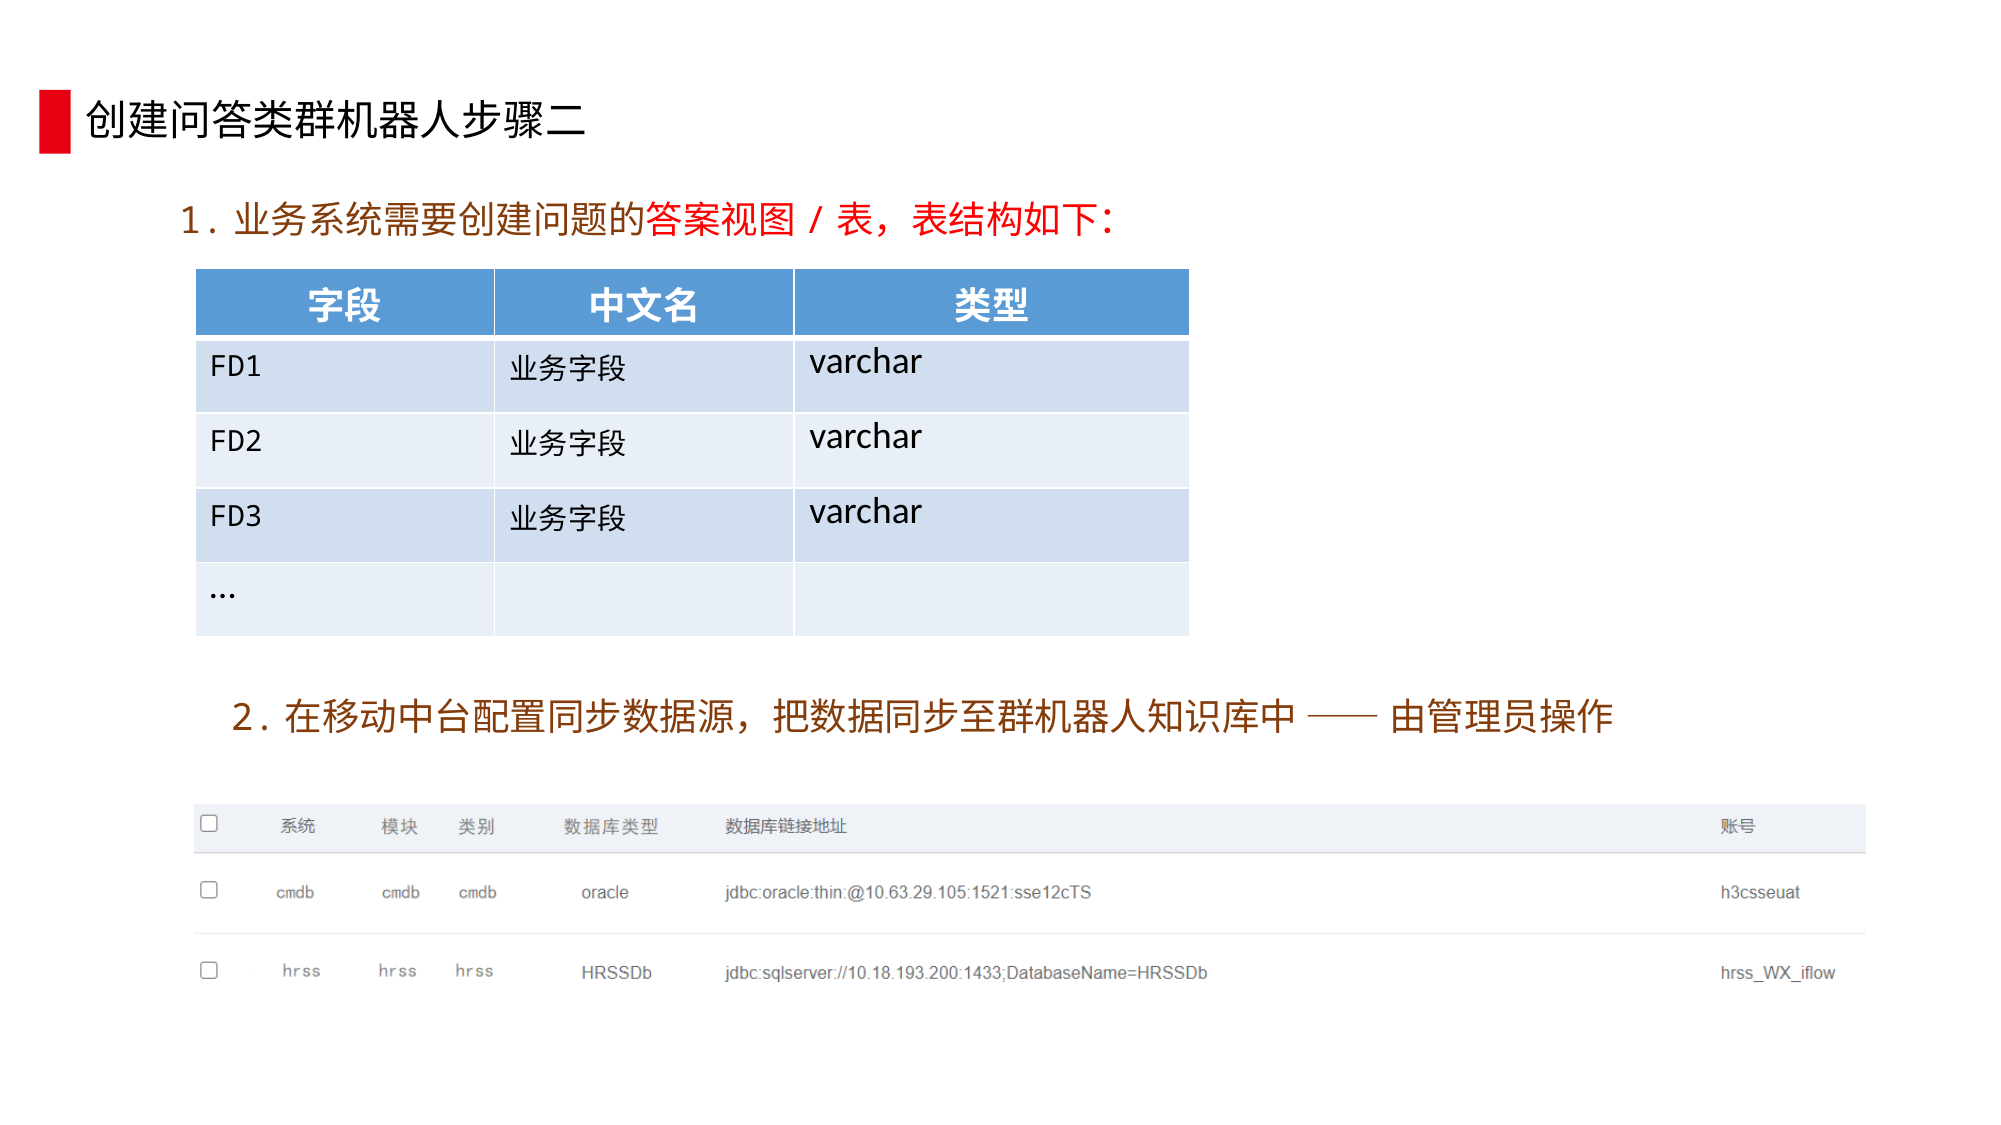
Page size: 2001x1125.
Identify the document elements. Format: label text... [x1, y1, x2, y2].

title 创建问答类群机器人步骤二 [70, 74, 938, 169]
text_box 1.业务系统需要创建问题的答案视图/表，表结构如下： [164, 188, 1151, 249]
picture [194, 804, 1866, 1010]
table_cell [495, 563, 793, 636]
table_cell 业务字段 [495, 341, 793, 412]
table_cell varchar [795, 489, 1189, 562]
table_cell 业务字段 [495, 414, 793, 487]
text_box 2.在移动中台配置同步数据源，把数据同步至群机器人知识库中 —— 由管理员操作 [216, 685, 1630, 746]
text_box [39, 89, 71, 154]
table_header 类型 [795, 269, 1189, 335]
table_cell varchar [795, 341, 1189, 412]
table_cell [795, 563, 1189, 636]
table_header 字段 [196, 269, 494, 335]
table_cell FD2 [196, 414, 494, 487]
table_cell … [196, 563, 494, 636]
table_cell FD1 [196, 341, 494, 412]
table_cell FD3 [196, 489, 494, 562]
table_cell 业务字段 [495, 489, 793, 562]
table_header 中文名 [495, 269, 793, 335]
table_cell varchar [795, 414, 1189, 487]
